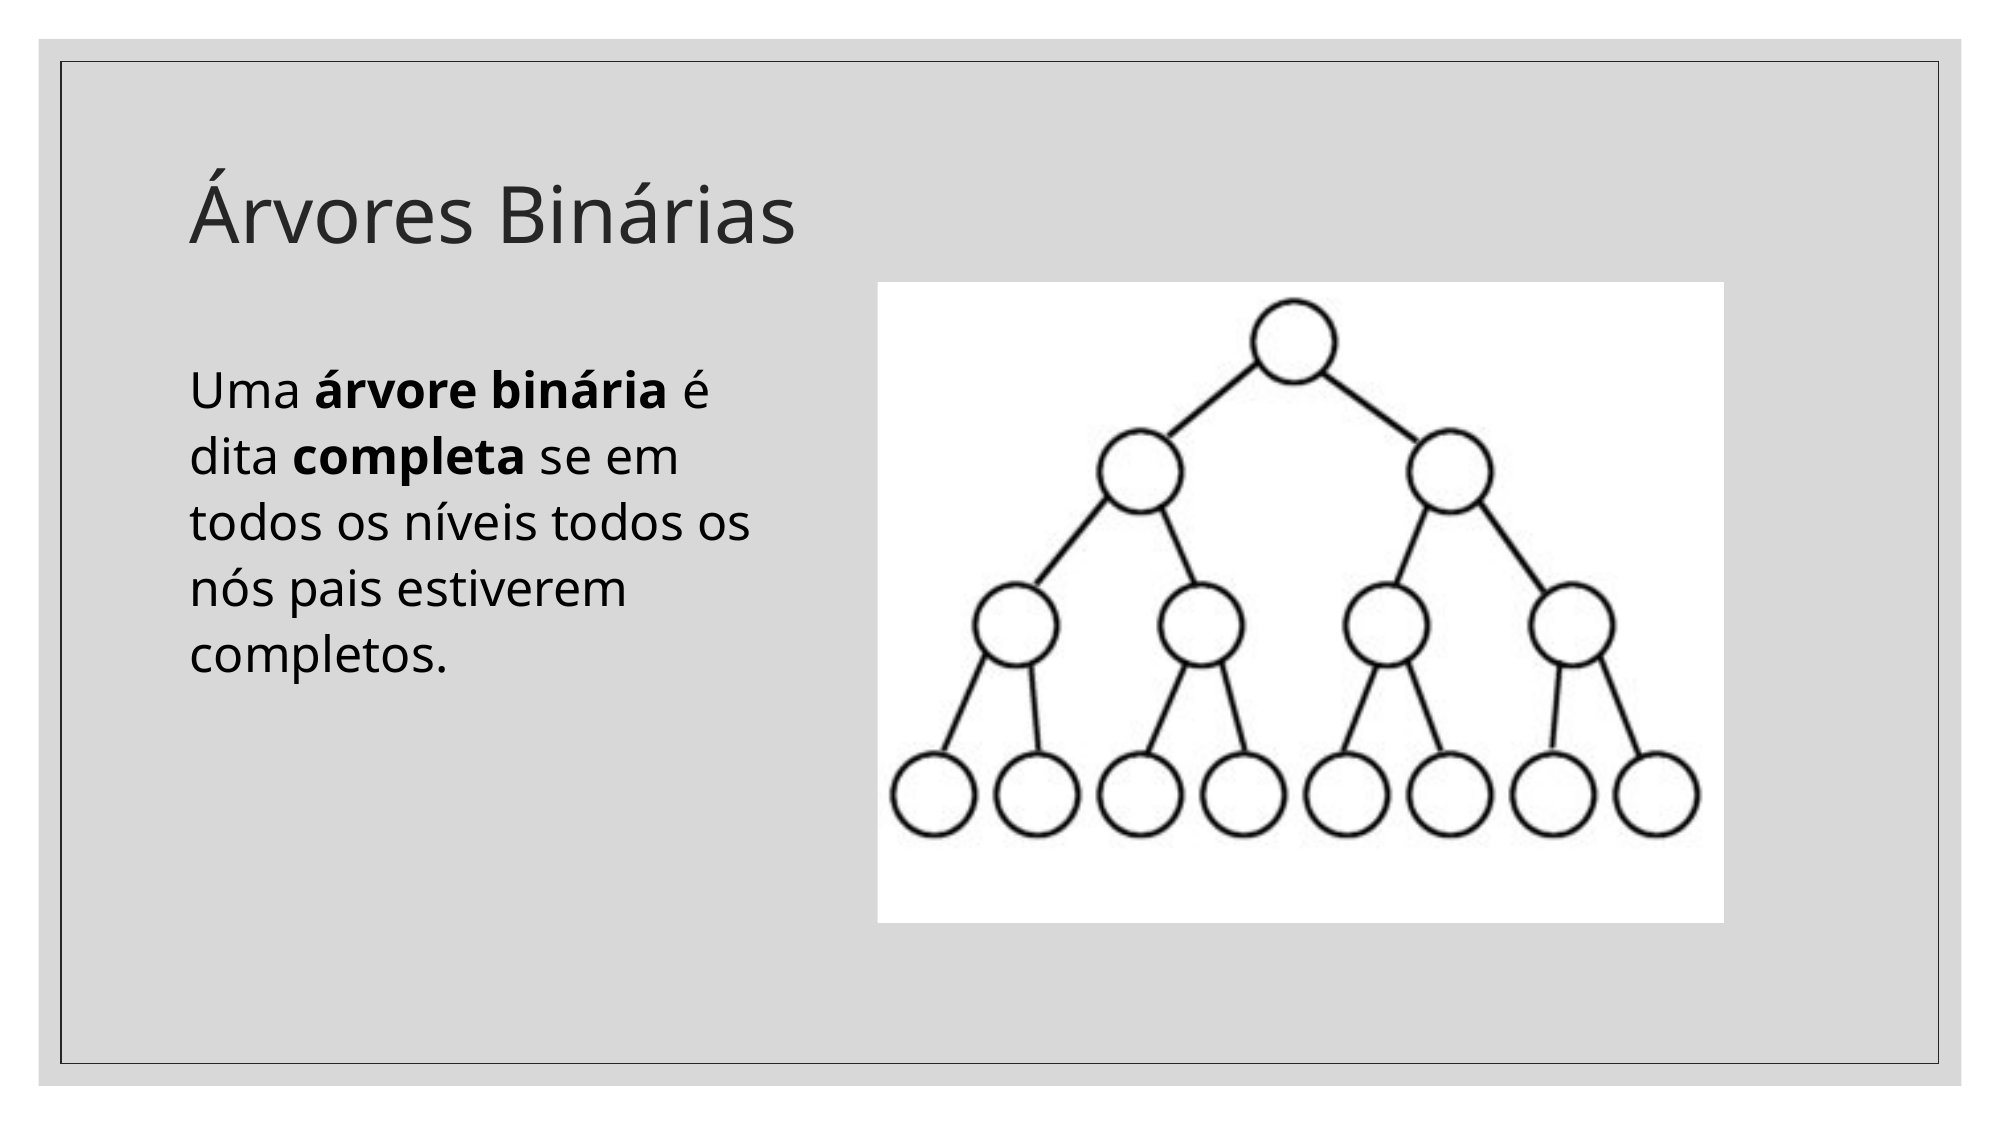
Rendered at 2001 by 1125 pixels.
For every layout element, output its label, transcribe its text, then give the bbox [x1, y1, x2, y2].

list Uma árvore binária é dita completa se em todos os níveis todos os nós pais estiverem completos. [174, 345, 818, 977]
picture [877, 282, 1724, 923]
title Árvores Binárias [174, 105, 1825, 331]
